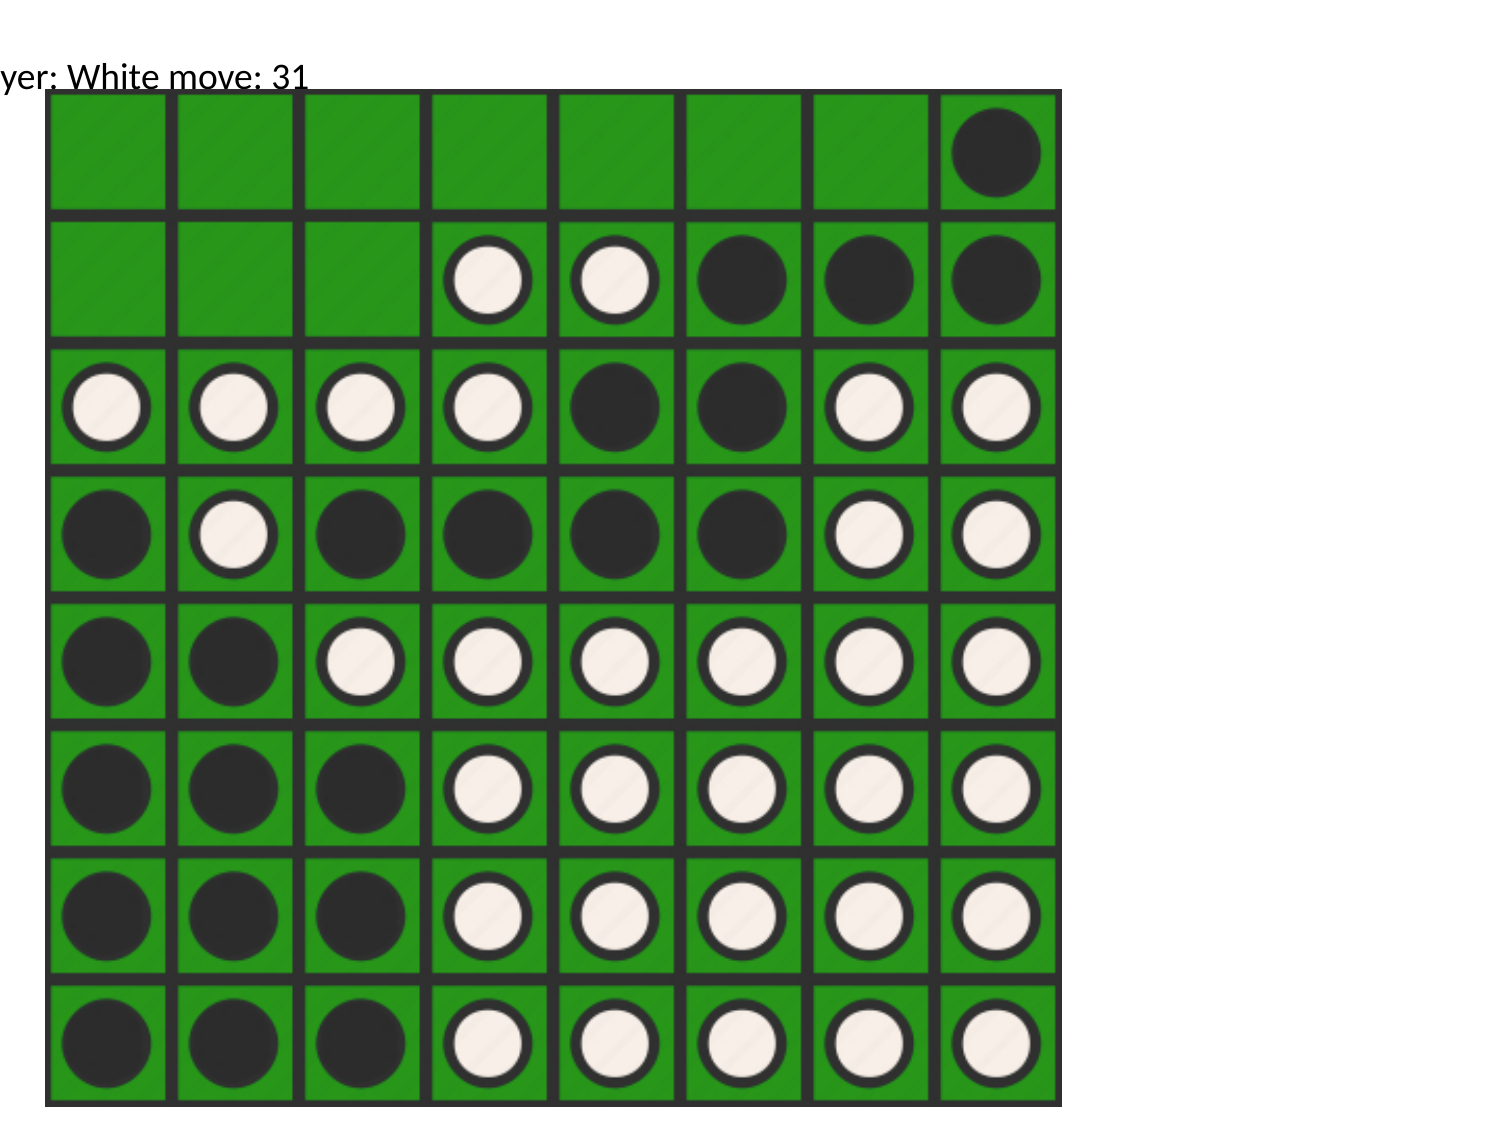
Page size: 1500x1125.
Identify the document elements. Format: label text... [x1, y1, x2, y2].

picture [44, 89, 1062, 1107]
text_box turn: 50 player: White move: 31 [0, 44, 325, 105]
